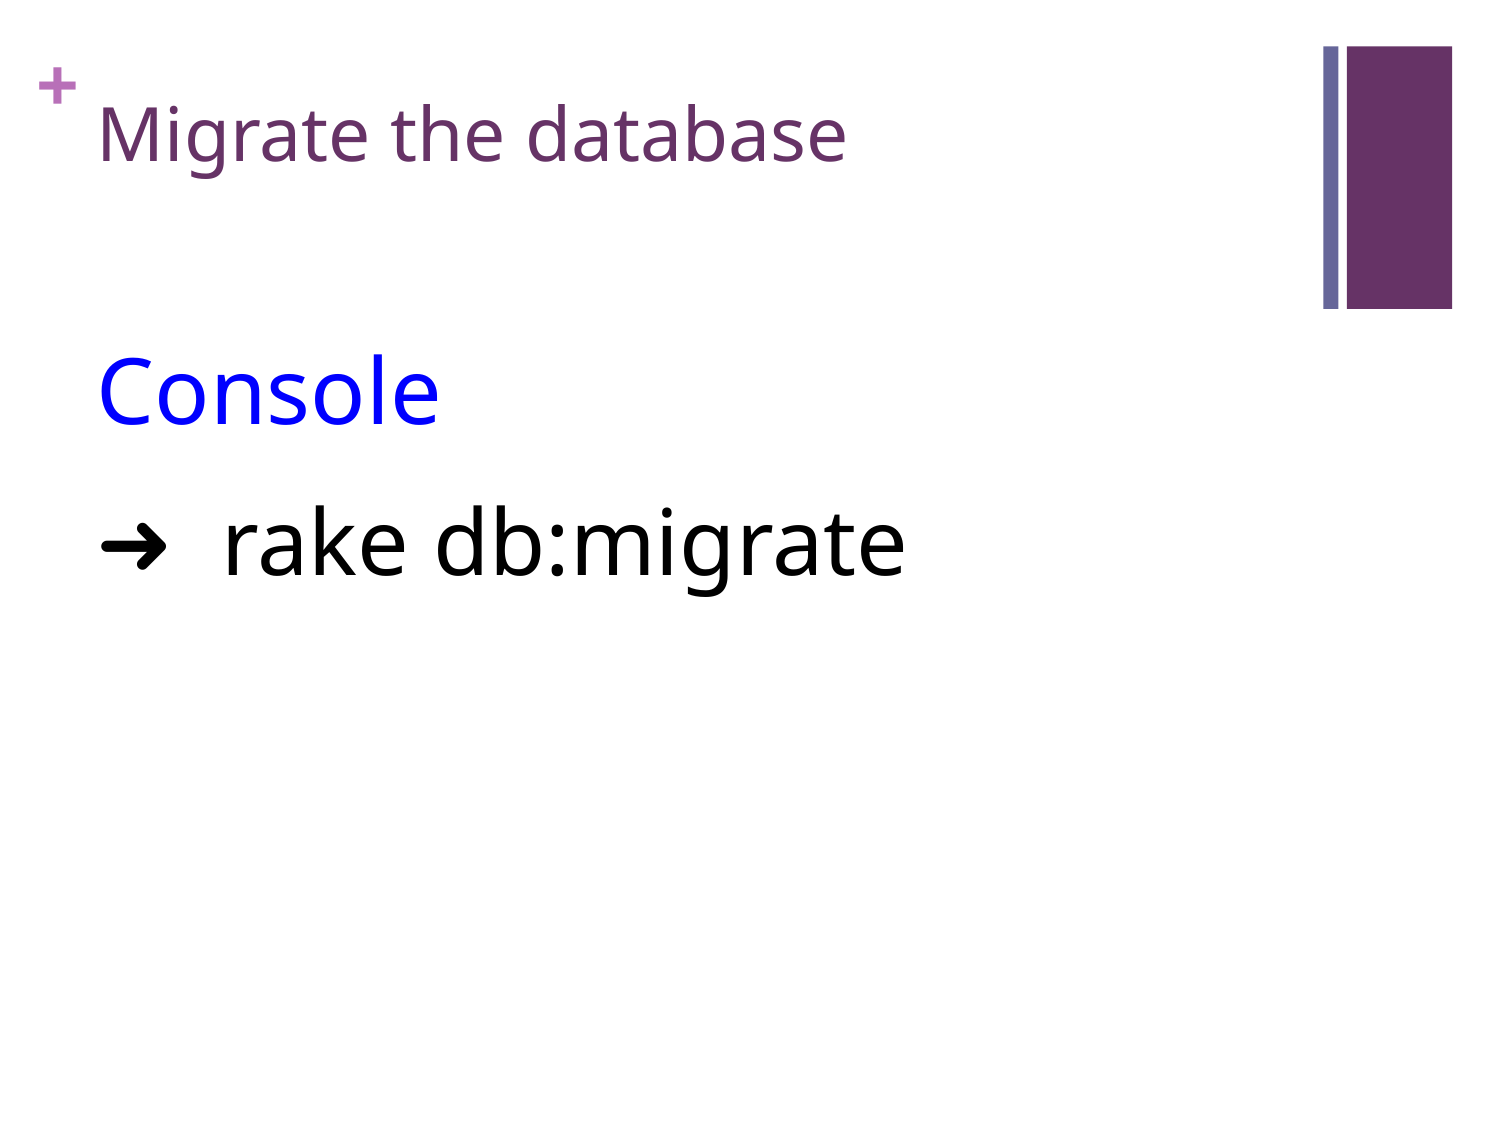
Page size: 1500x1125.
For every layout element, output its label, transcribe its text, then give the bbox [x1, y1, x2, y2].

title Migrate the database [81, 79, 1322, 263]
list Console ➜ rake db:migrate [81, 324, 1322, 1005]
